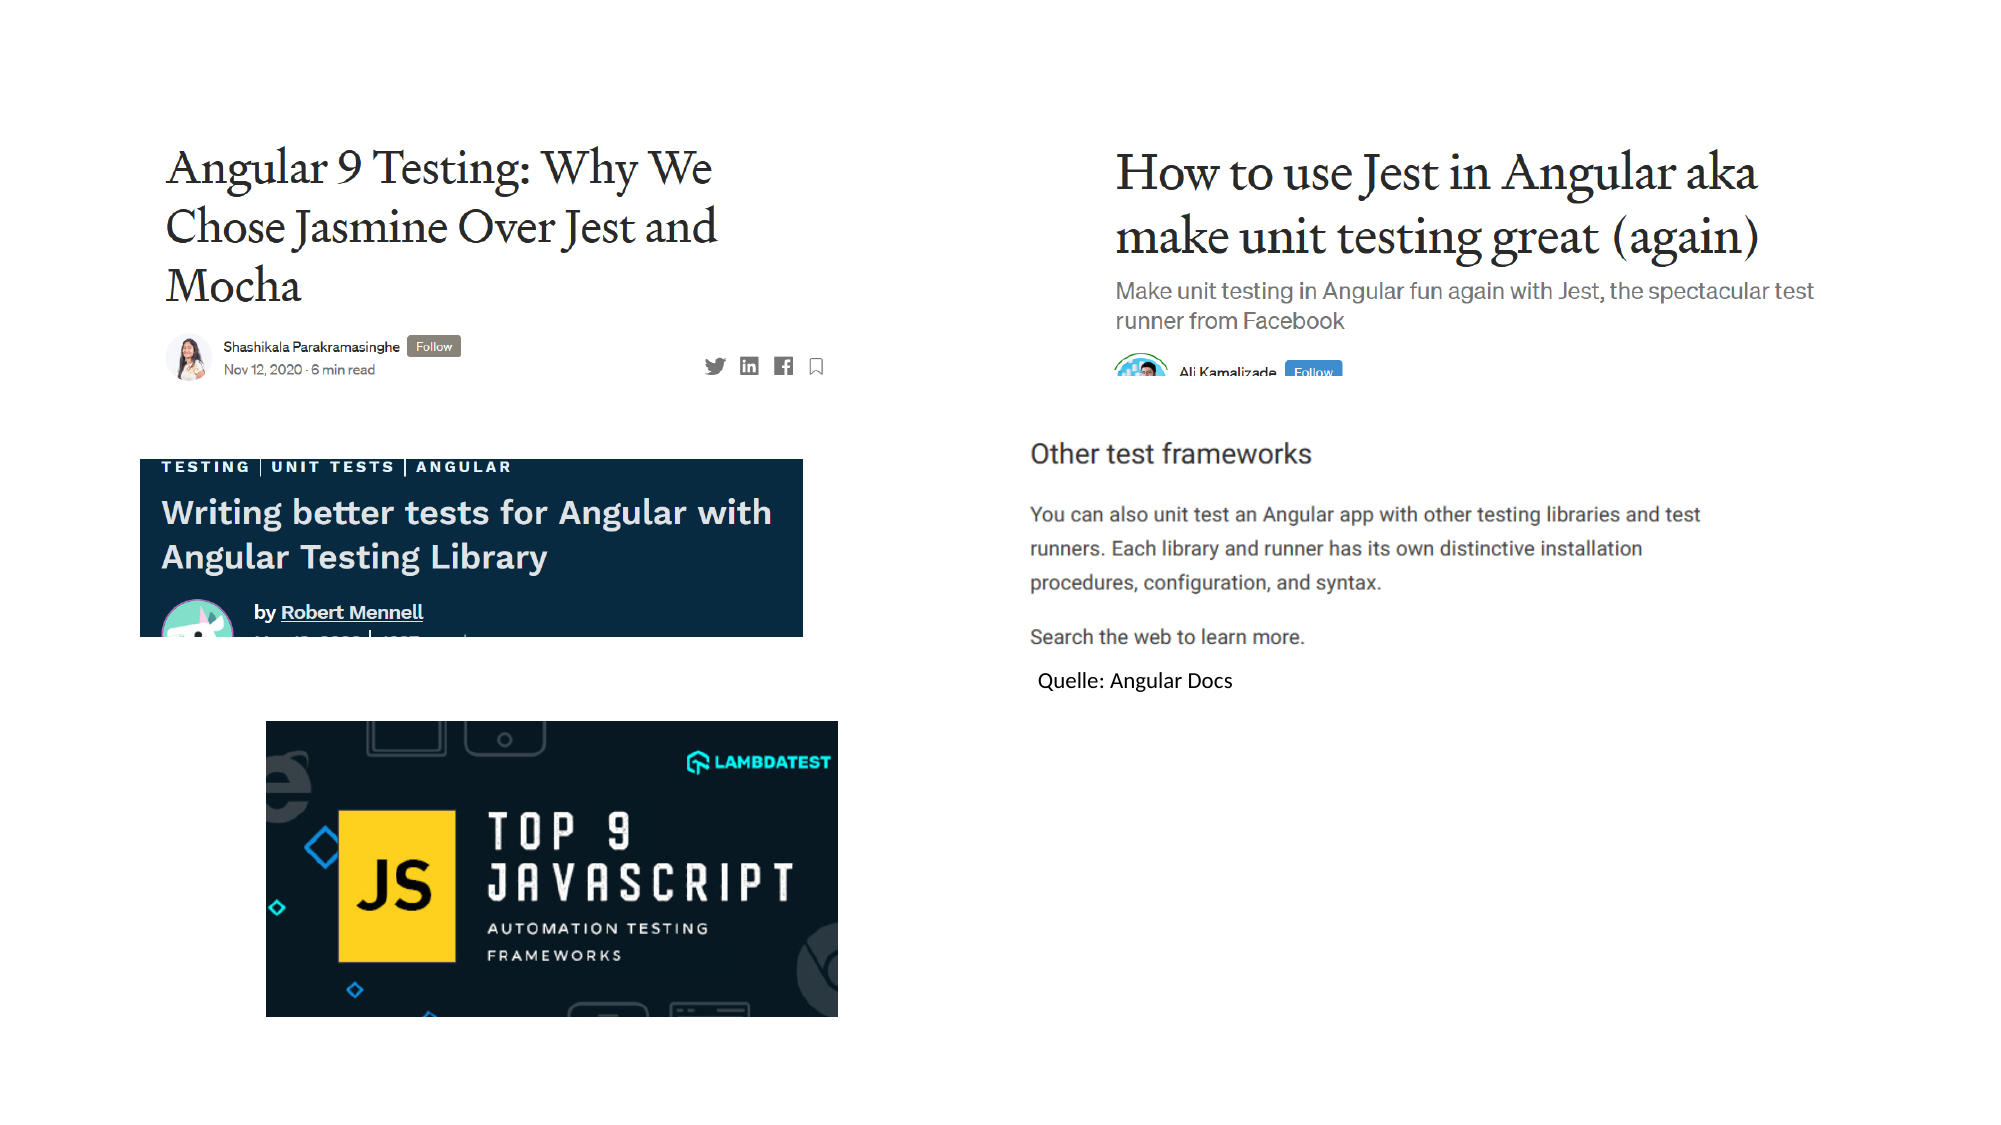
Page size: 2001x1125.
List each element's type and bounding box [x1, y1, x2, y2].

picture [140, 142, 838, 393]
text_box [1010, 433, 1757, 702]
picture [266, 721, 838, 1017]
picture [1057, 142, 1863, 376]
picture [140, 459, 803, 637]
